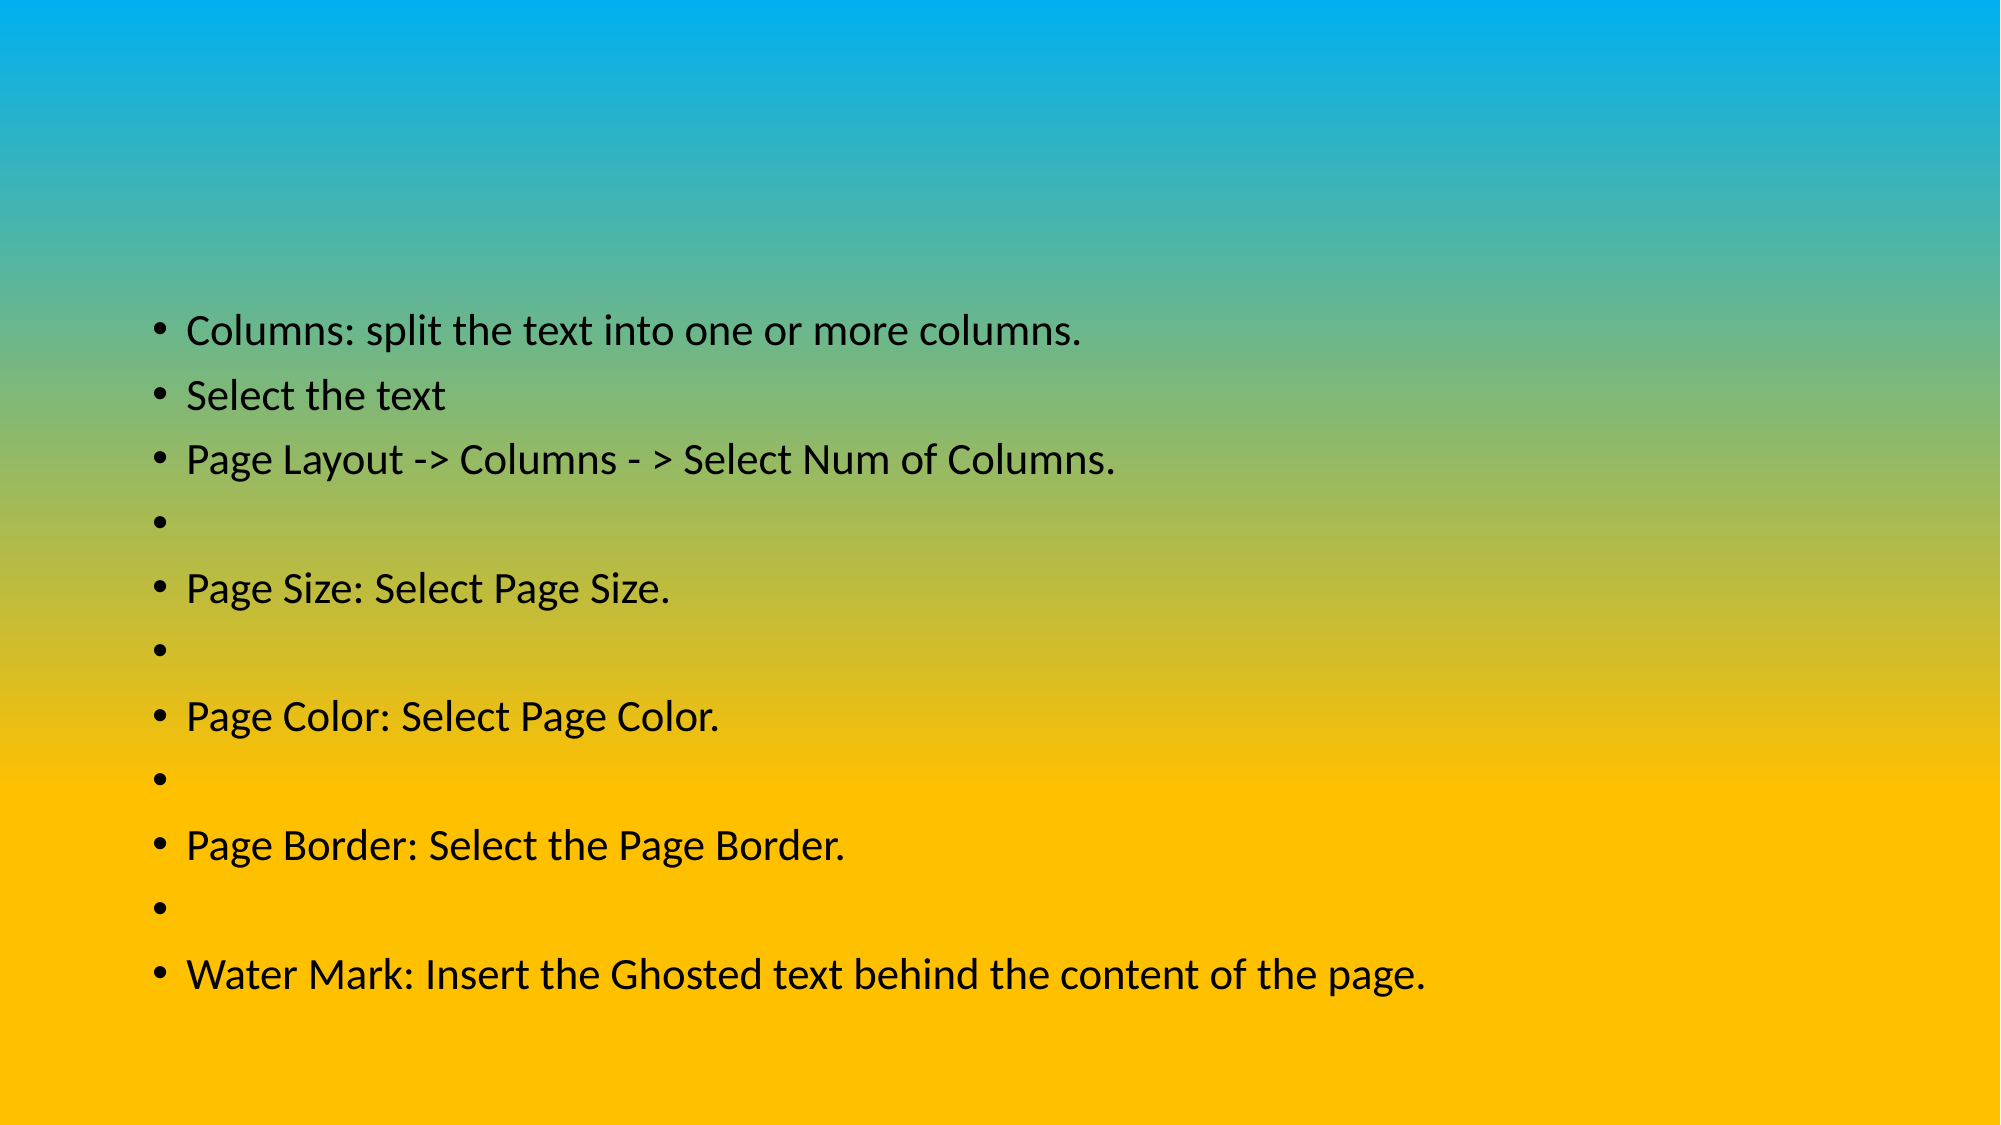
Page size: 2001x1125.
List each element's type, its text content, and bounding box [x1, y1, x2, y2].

list Columns: split the text into one or more columns. Select the text Page Layout -> Columns - > Select Num of Columns. Page Size: Select Page Size. Page Color: Select Page Color. Page Border: Select the Page Border. Water Mark: Insert the Ghosted text behind the content of the page. [137, 299, 1863, 1014]
